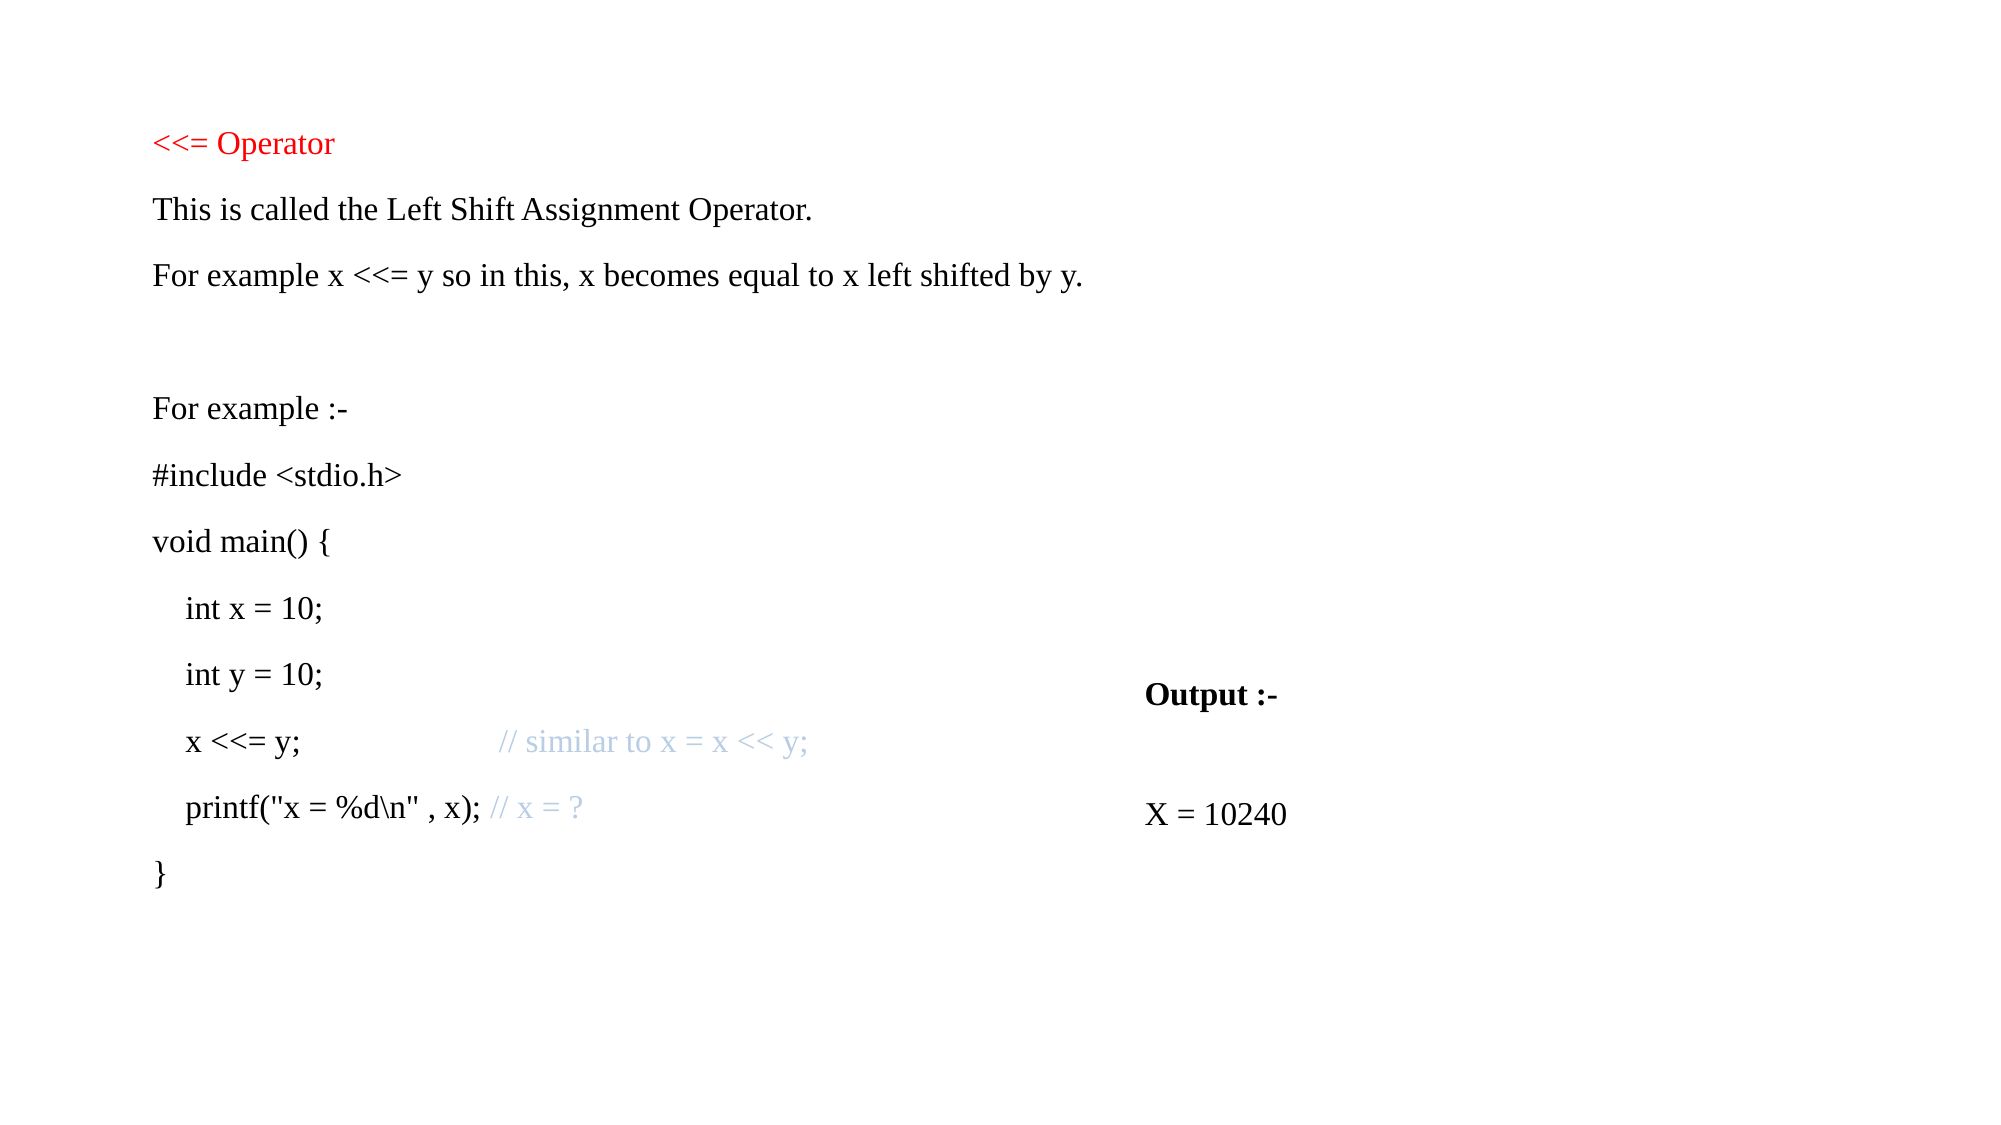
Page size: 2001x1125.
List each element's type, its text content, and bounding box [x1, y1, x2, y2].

list <<= Operator This is called the Left Shift Assignment Operator. For example x <<= y so in this, x becomes equal to x left shifted by y. For example :- #include <stdio.h> void main() { int x = 10; int y = 10; x <<= y; // similar to x = x << y; printf("x = %d\n" , x); // x = ? } [137, 93, 1863, 1014]
text_box Output :- X = 10240 [1129, 645, 1671, 840]
